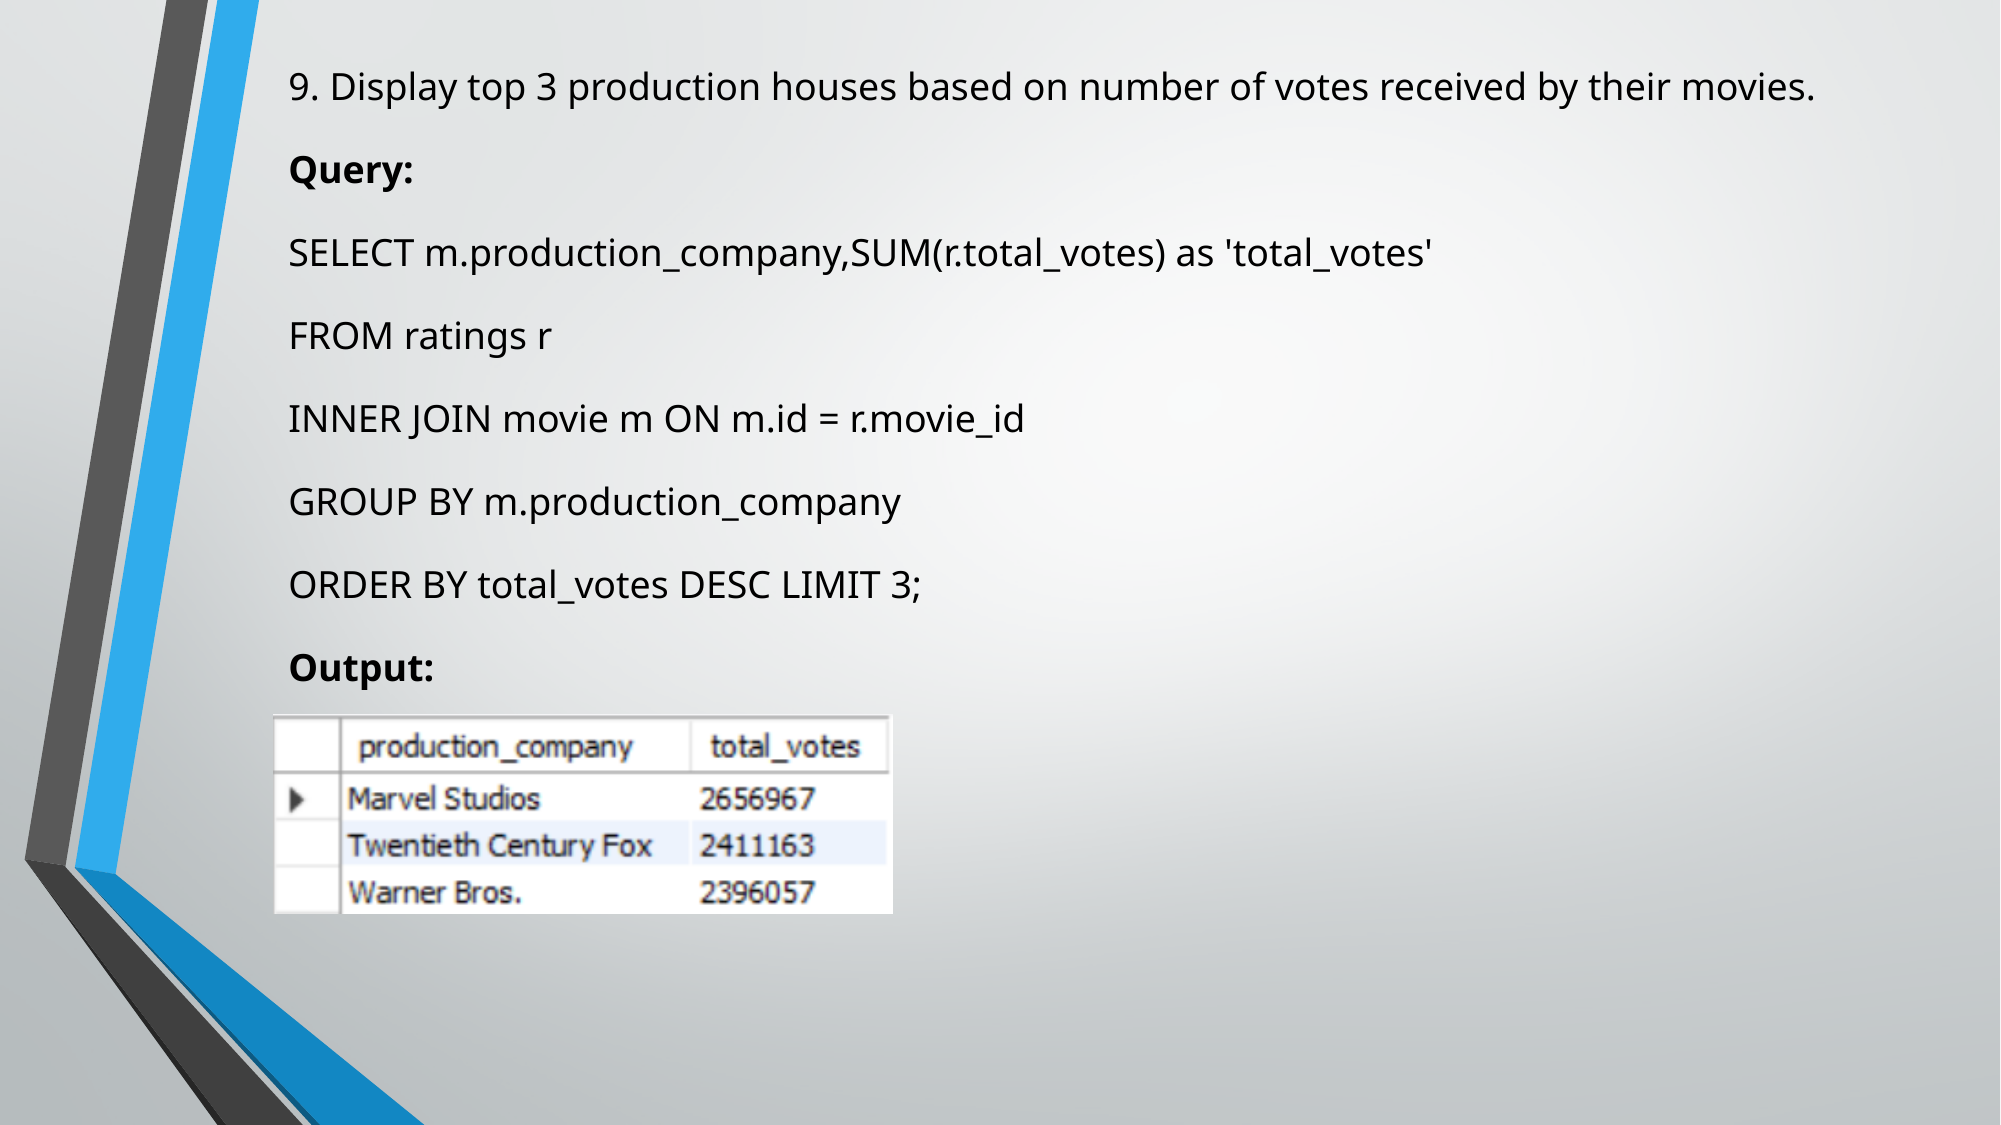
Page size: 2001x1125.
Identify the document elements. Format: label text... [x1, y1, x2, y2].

text_box 9. Display top 3 production houses based on number of votes received by their movies. Query: SELECT m.production_company,SUM(r.total_votes) as 'total_votes' FROM ratings r INNER JOIN movie m ON m.id = r.movie_id GROUP BY m.production_company ORDER BY total_votes DESC LIMIT 3; Output: [273, 0, 1917, 829]
picture [273, 714, 894, 914]
